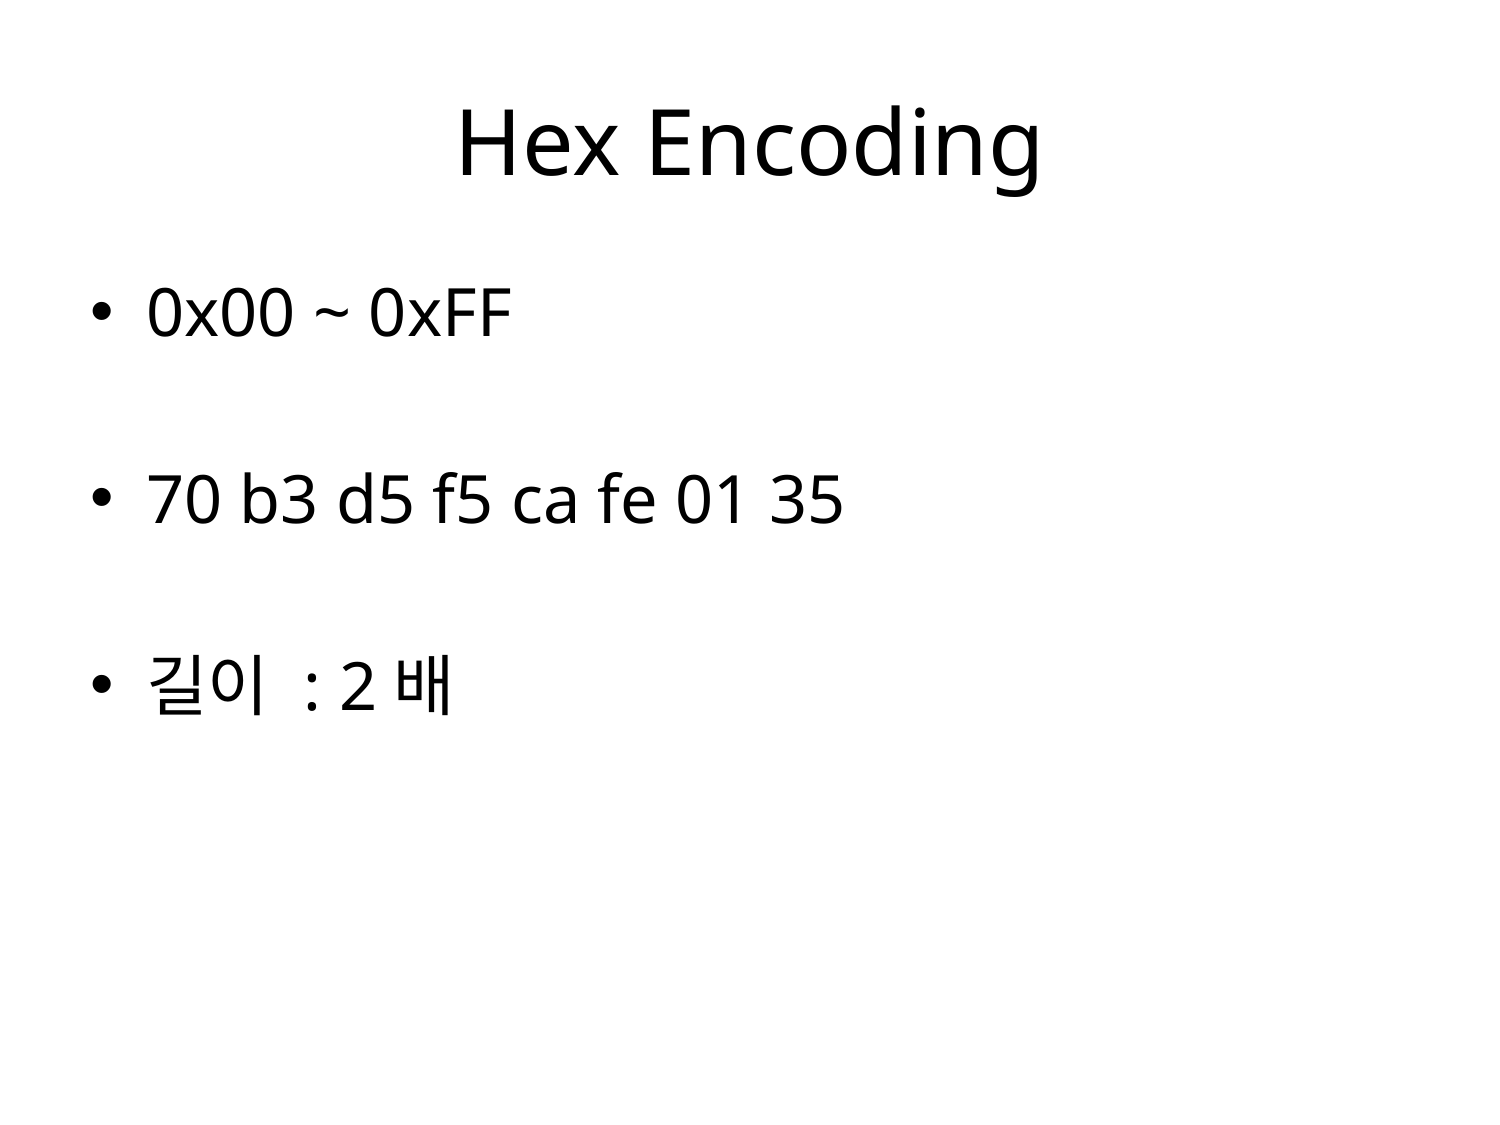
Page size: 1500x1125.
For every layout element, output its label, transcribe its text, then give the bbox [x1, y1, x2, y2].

title Hex Encoding [75, 45, 1425, 233]
list 0x00 ~ 0xFF 70 b3 d5 f5 ca fe 01 35 길이 : 2배 [75, 262, 1425, 1005]
